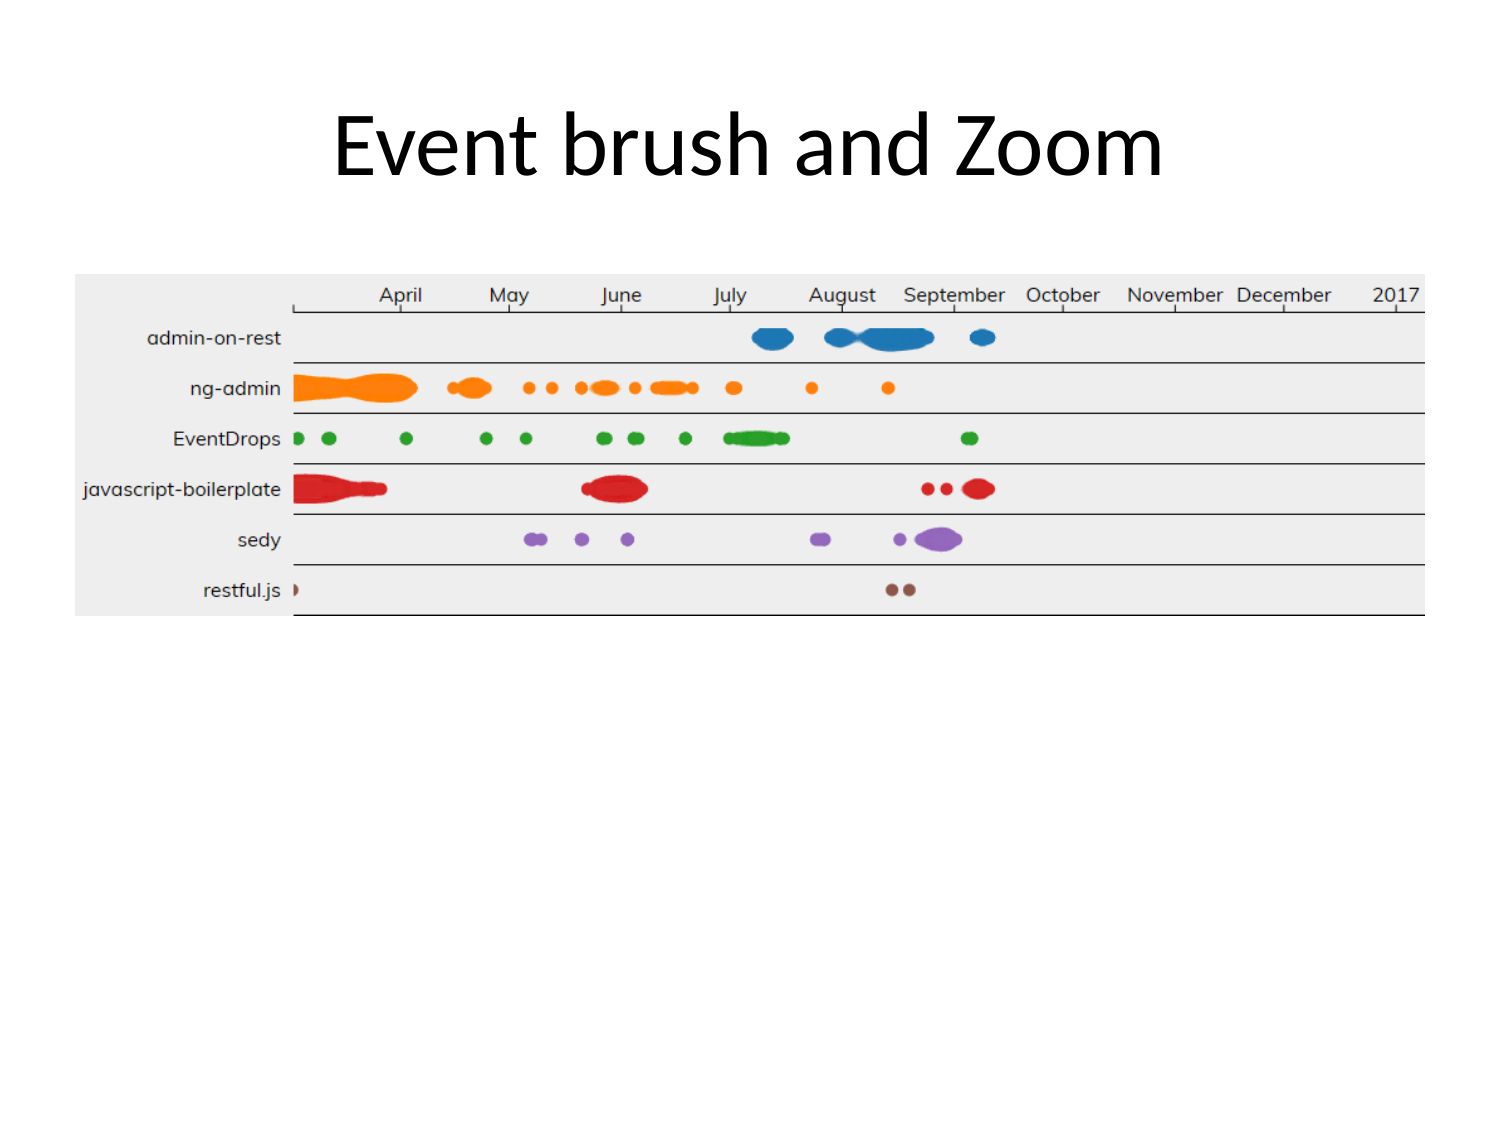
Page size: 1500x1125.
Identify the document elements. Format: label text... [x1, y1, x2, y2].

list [74, 274, 1426, 616]
title Event brush and Zoom [75, 45, 1425, 233]
